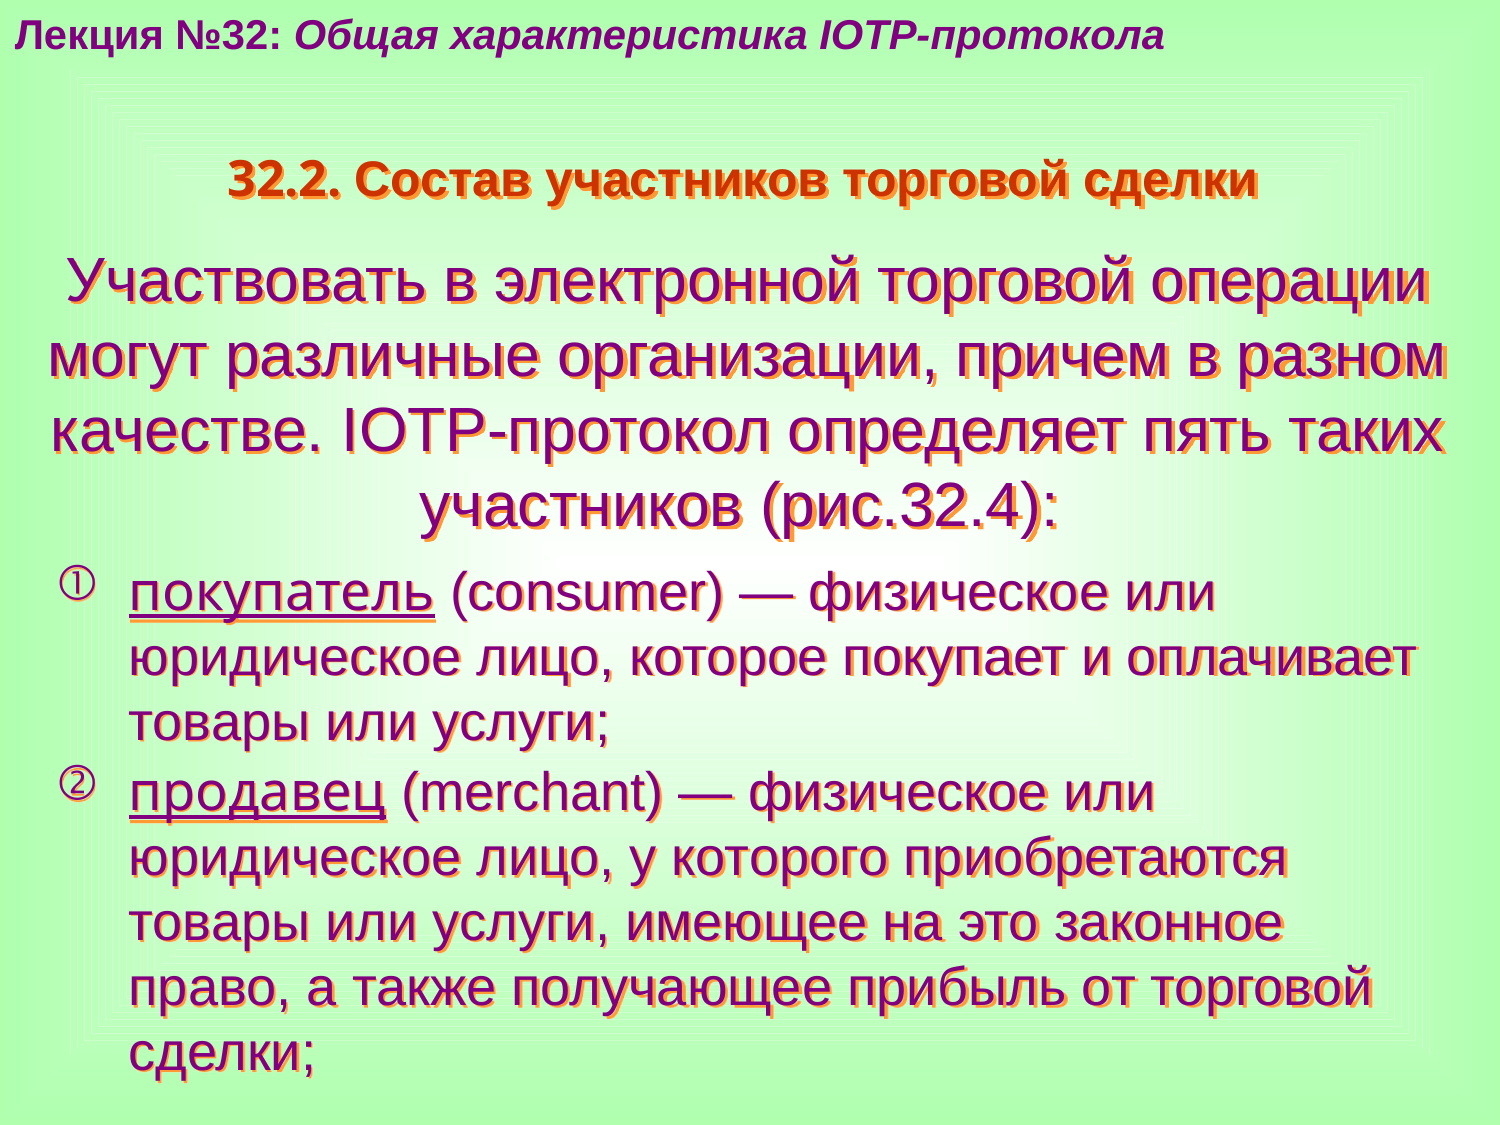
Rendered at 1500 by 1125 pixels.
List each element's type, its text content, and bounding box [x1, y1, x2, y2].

text_box 32.2. Состав участников торговой сделки [0, 139, 1500, 214]
text_box Лекция №32: Общая характеристика IOTP-протокола [0, 0, 1500, 65]
text_box Участвовать в электронной торговой операции могут различные организации, причем в разном качестве. IOTP-протокол определяет пять таких участников (рис.32.4): [40, 239, 1455, 539]
text_box покупатель (consumer) — физическое или юридическое лицо, которое покупает и оплачивает товары или услуги; продавец (merchant) — физическое или юридическое лицо, у которого приобретаются товары или услуги, имеющее на это законное право, а также получающее прибыль от торговой сделки; [40, 548, 1453, 1089]
